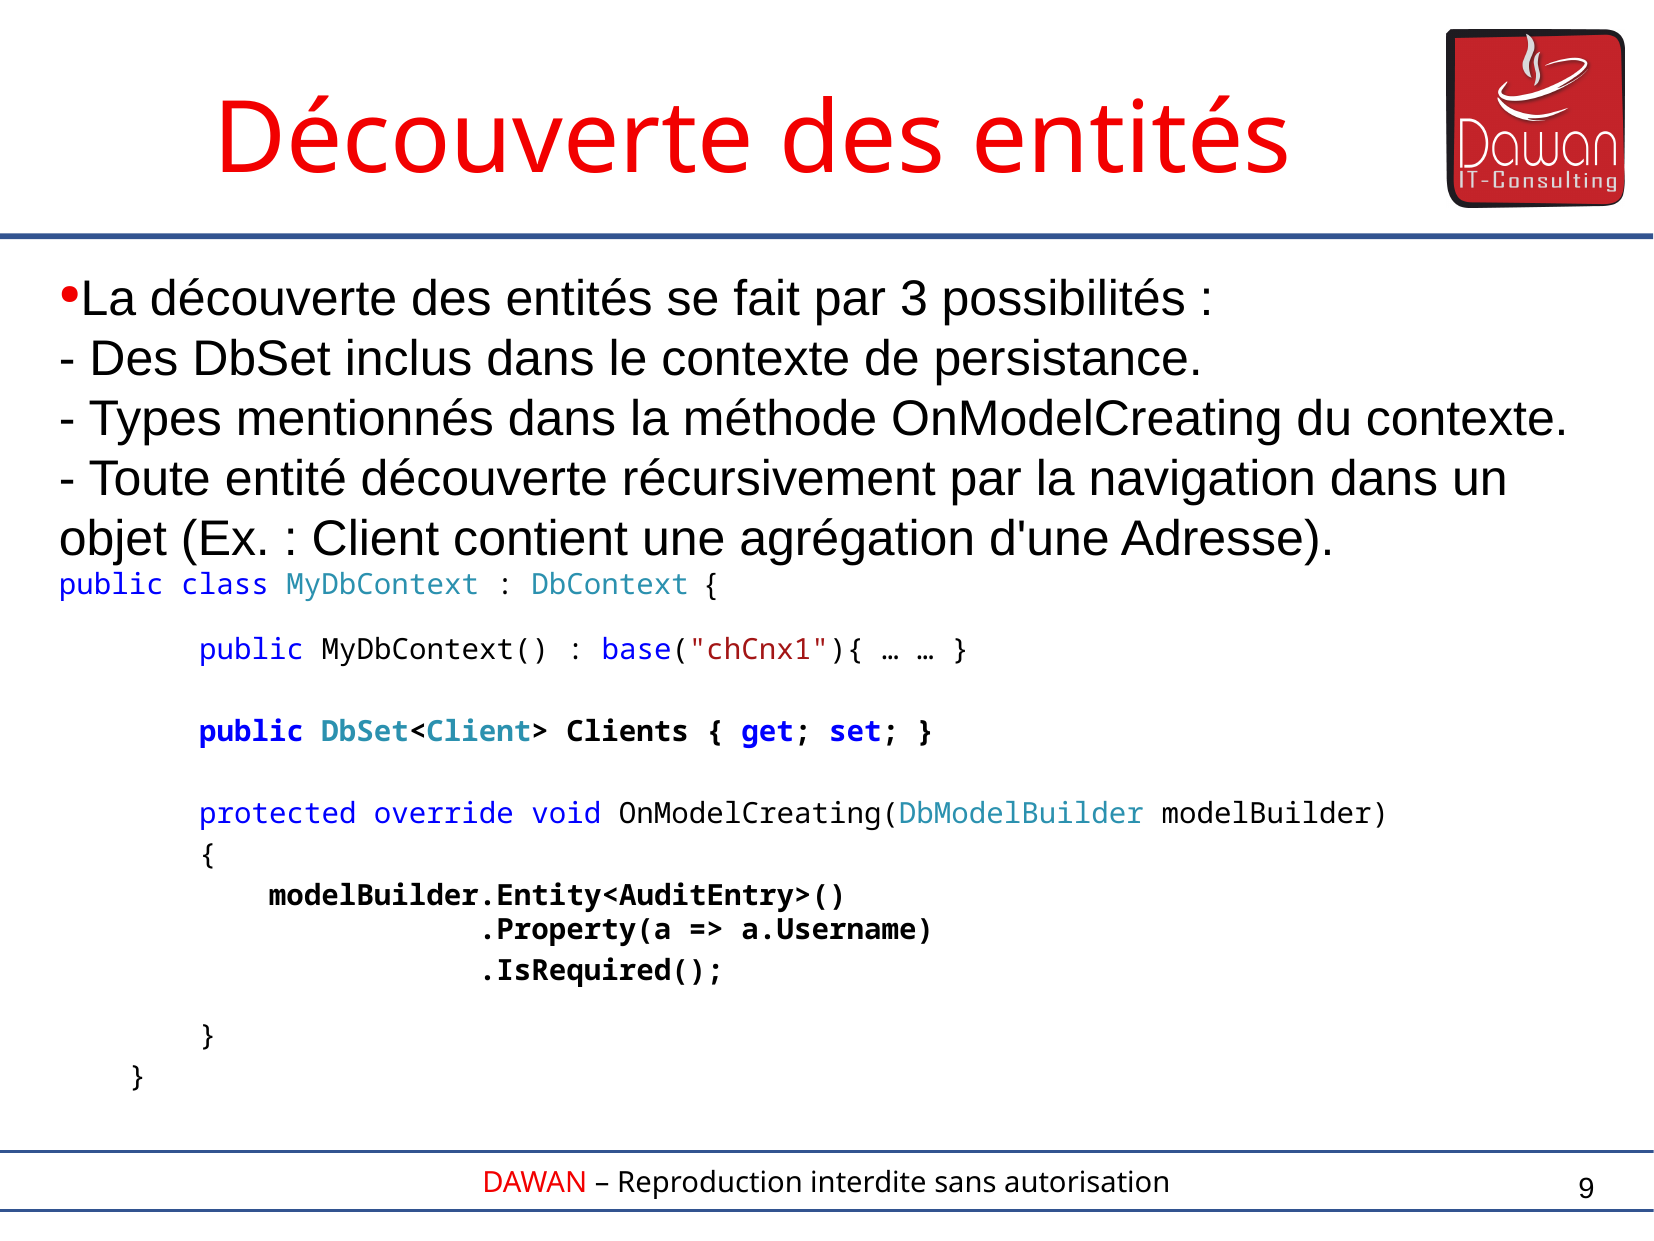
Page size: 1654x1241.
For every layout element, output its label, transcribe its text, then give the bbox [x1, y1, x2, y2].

slide_number 9 [1535, 1169, 1595, 1233]
list La découverte des entités se fait par 3 possibilités : - Des DbSet inclus dans le contexte de persistance. - Types mentionnés dans la méthode OnModelCreating du contexte. - Toute entité découverte récursivement par la navigation dans un objet (Ex. : Client contient une agrégation d'une Adresse). public class MyDbContext : DbContext { public MyDbContext() : base("chCnx1"){ … … } public DbSet<Client> Clients { get; set; } protected override void OnModelCreating(DbModelBuilder modelBuilder) { modelBuilder.Entity<AuditEntry>() .Property(a => a.Username) .IsRequired(); } } [59, 265, 1595, 1119]
title Découverte des entités [59, 29, 1447, 237]
picture [1447, 29, 1625, 208]
